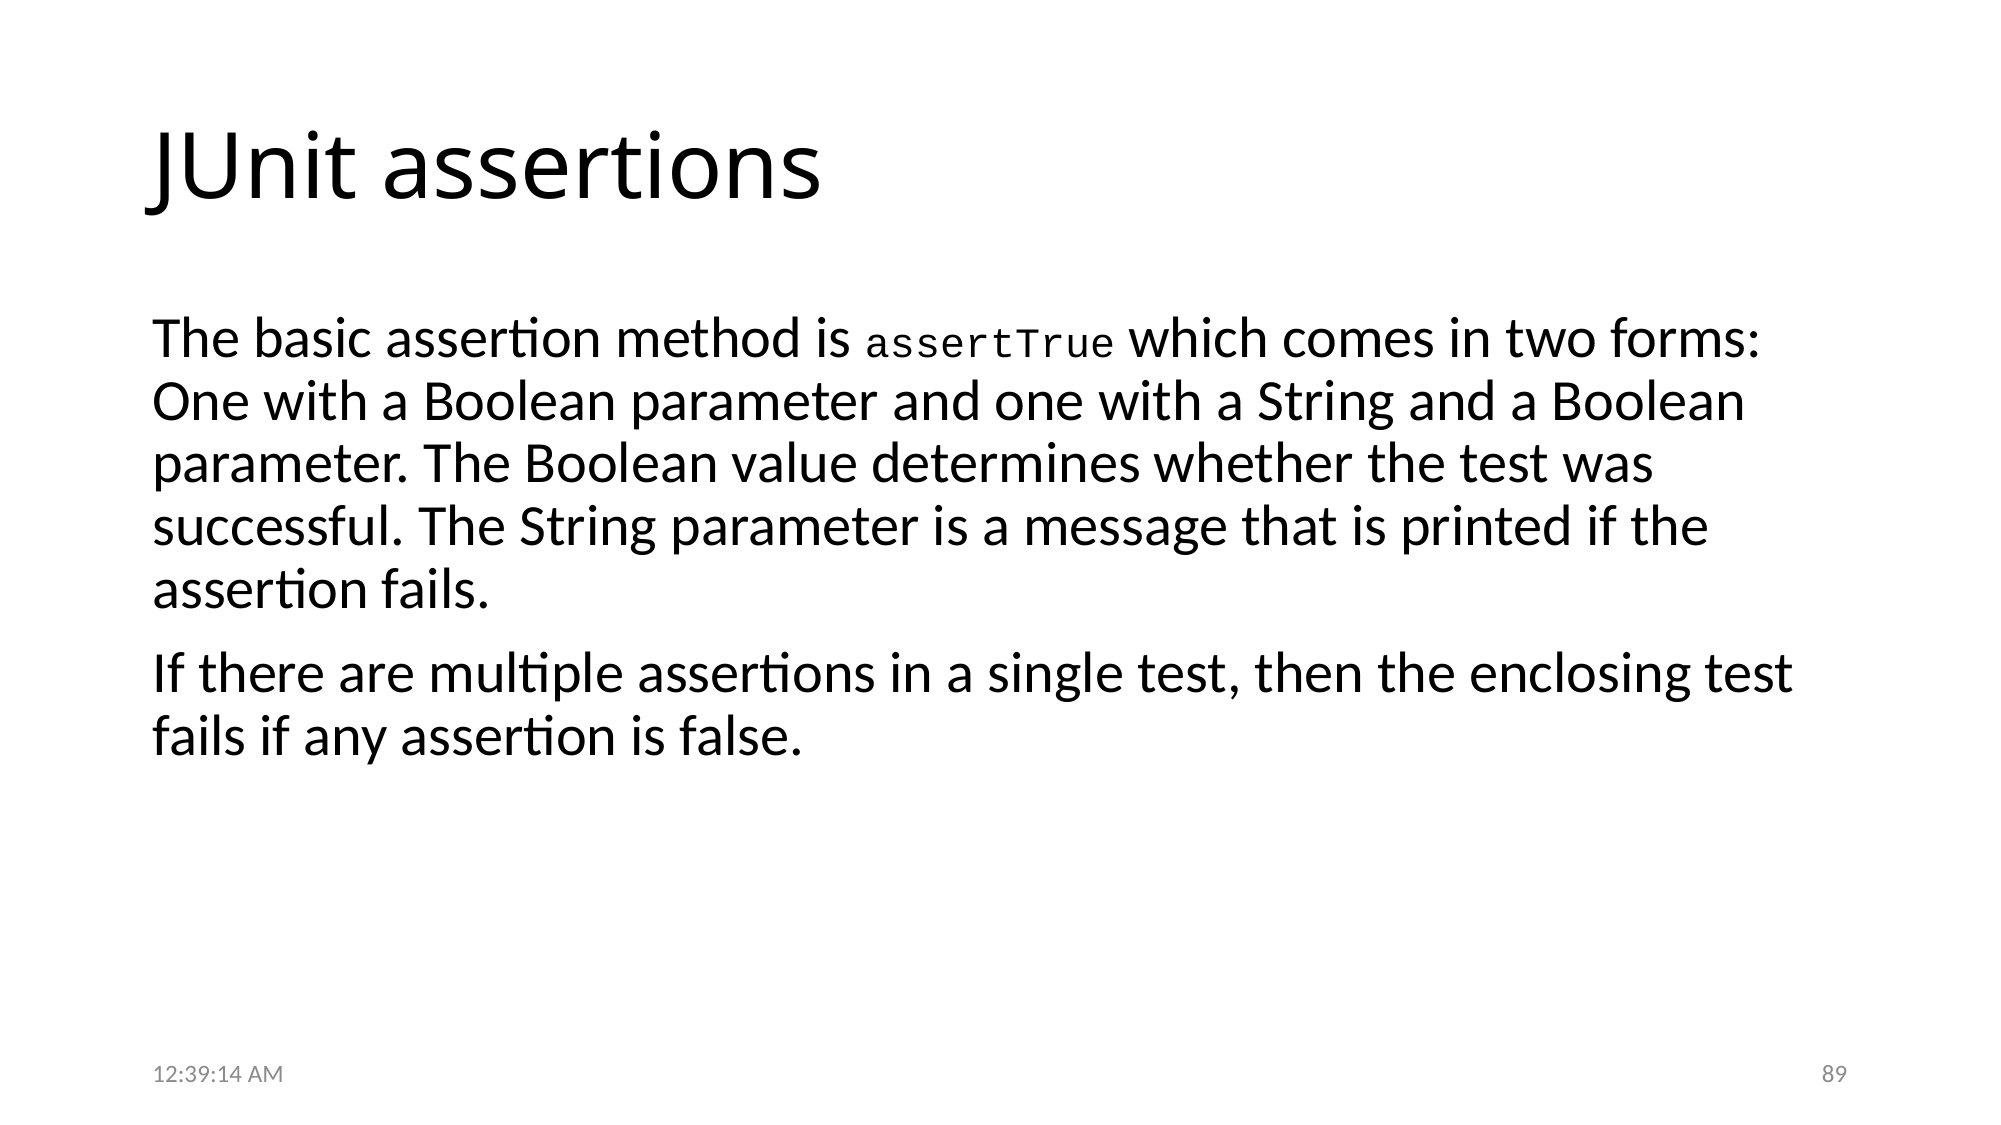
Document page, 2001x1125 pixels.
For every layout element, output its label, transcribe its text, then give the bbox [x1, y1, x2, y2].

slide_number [137, 1042, 588, 1103]
list The basic assertion method is assertTrue which comes in two forms: One with a Boolean parameter and one with a String and a Boolean parameter. The Boolean value determines whether the test was successful. The String parameter is a message that is printed if the assertion fails. If there are multiple assertions in a single test, then the enclosing test fails if any assertion is false. [137, 299, 1863, 1014]
slide_number 89 [1412, 1042, 1863, 1103]
title JUnit assertions [137, 59, 1863, 278]
